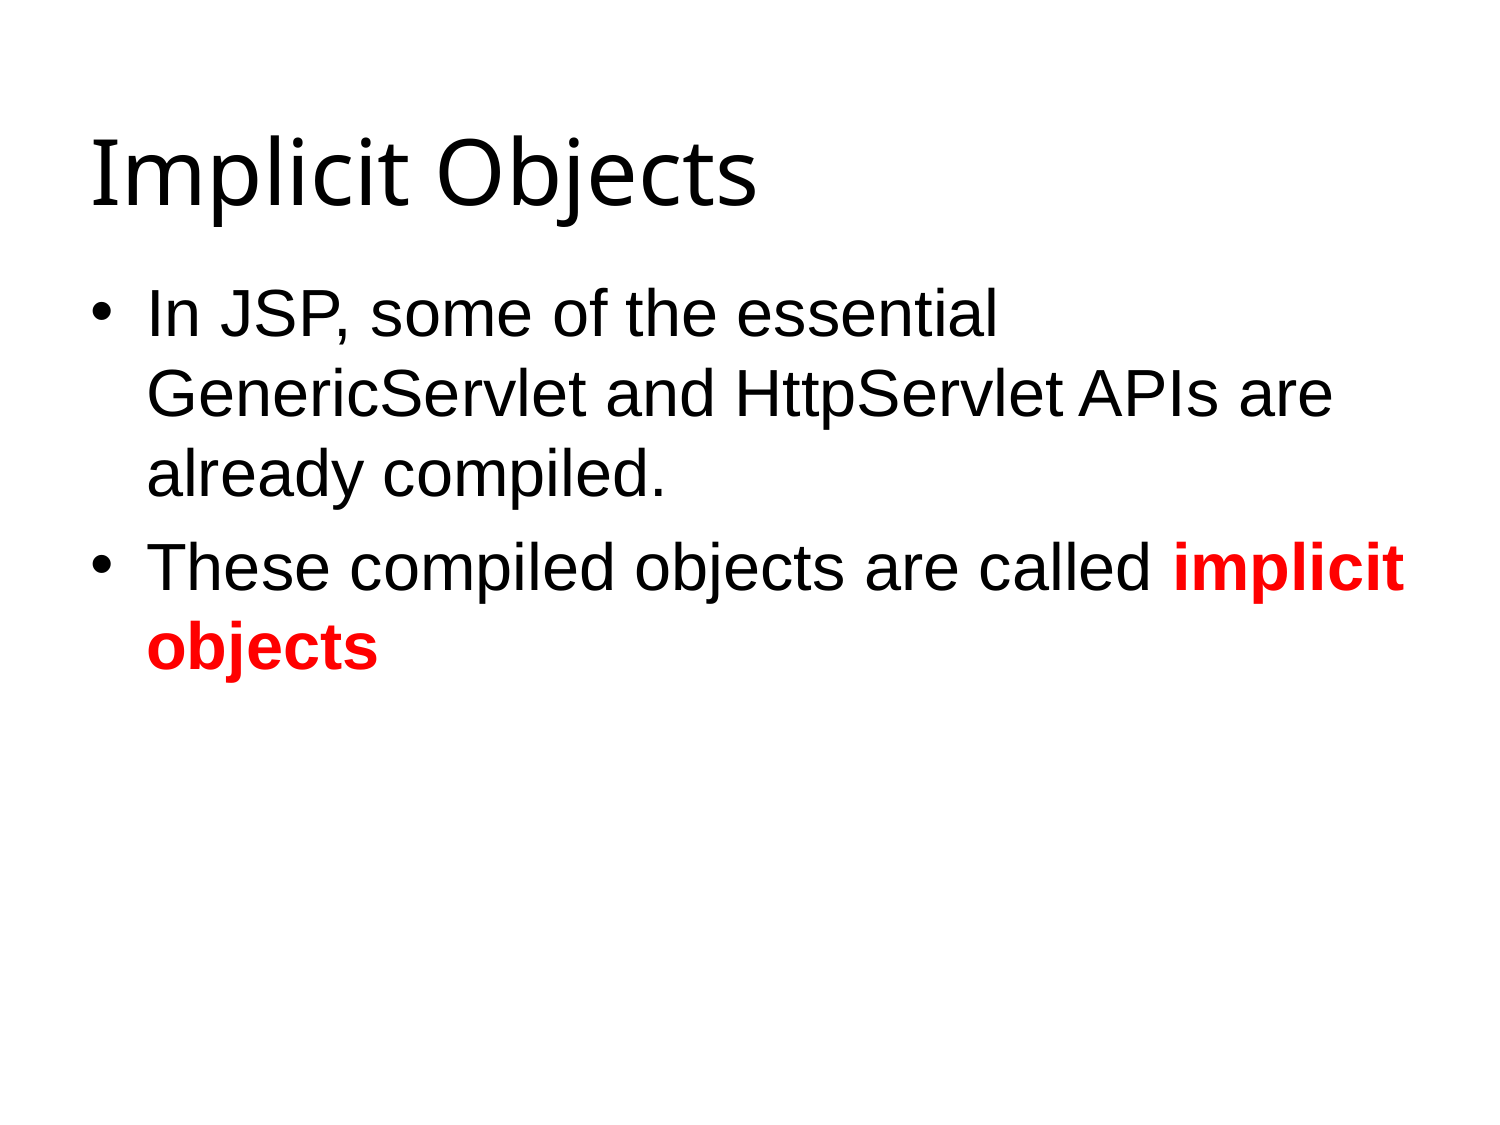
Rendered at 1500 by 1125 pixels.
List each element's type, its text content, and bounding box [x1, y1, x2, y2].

list In JSP, some of the essential GenericServlet and HttpServlet APIs are already compiled. These compiled objects are called implicit objects [74, 262, 1426, 1006]
title Implicit Objects [74, 74, 1426, 262]
